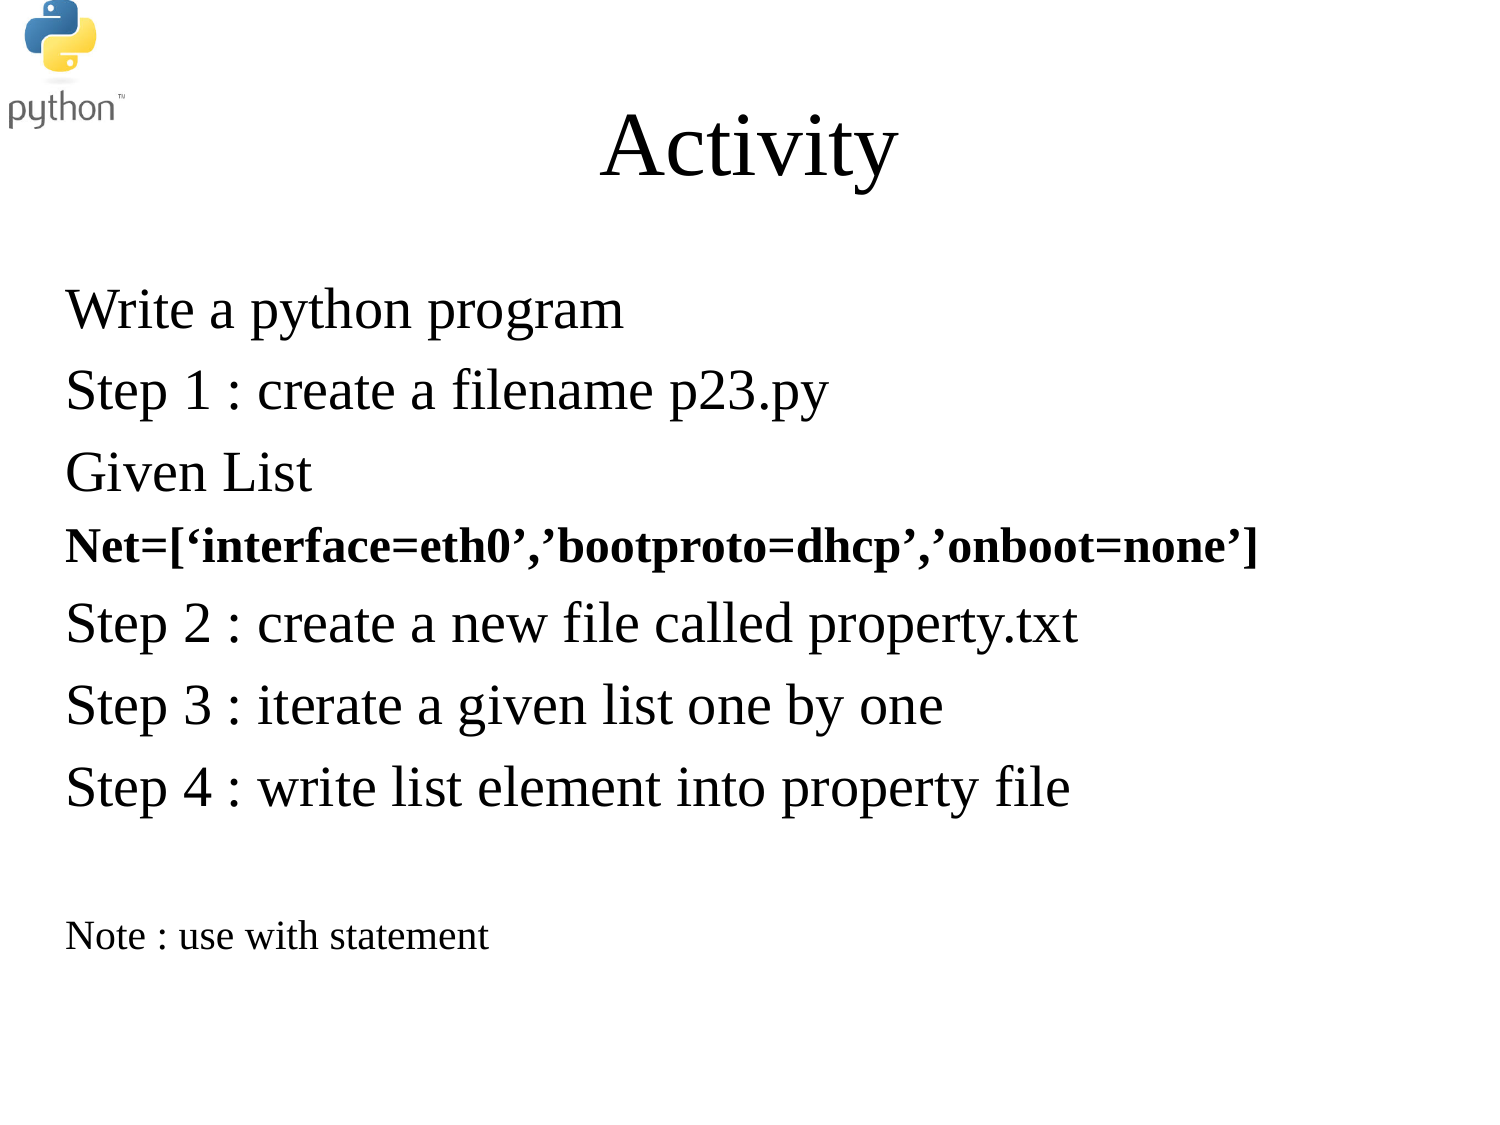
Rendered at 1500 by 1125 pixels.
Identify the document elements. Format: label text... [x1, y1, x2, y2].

picture [9, 0, 126, 130]
title Activity [75, 45, 1425, 233]
list Write a python program Step 1 : create a filename p23.py Given List Net=[‘interface=eth0’,’bootproto=dhcp’,’onboot=none’] Step 2 : create a new file called property.txt Step 3 : iterate a given list one by one Step 4 : write list element into property file Note : use with statement [50, 262, 1475, 1005]
